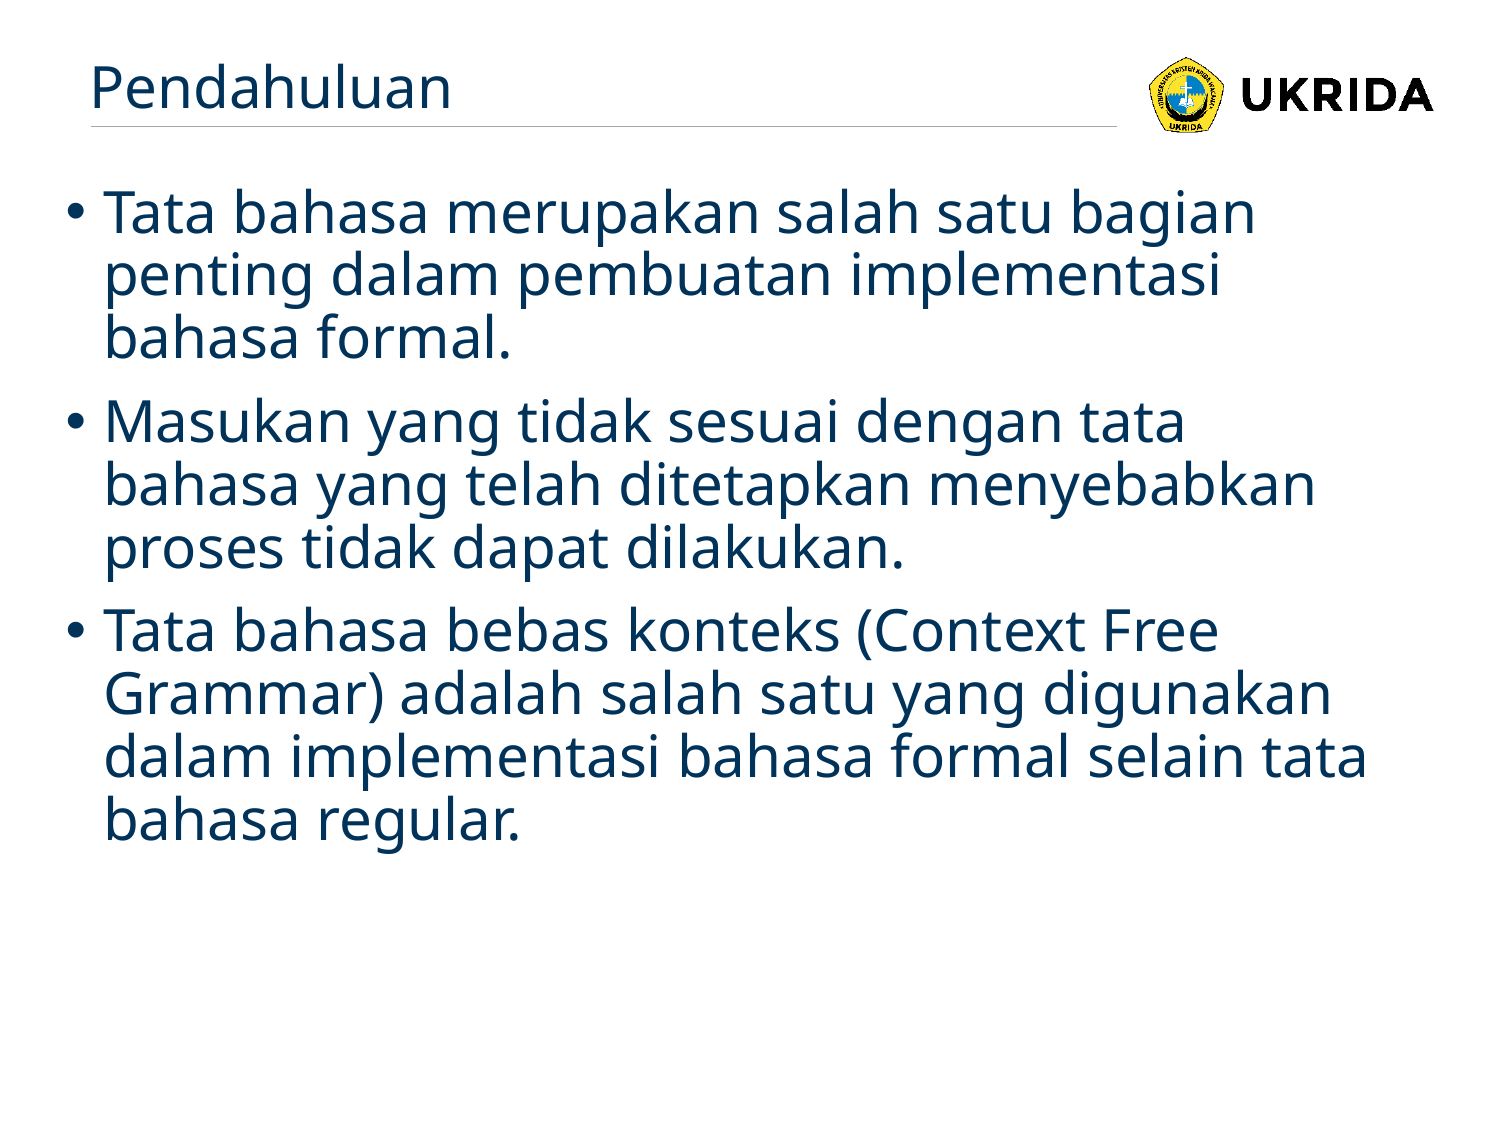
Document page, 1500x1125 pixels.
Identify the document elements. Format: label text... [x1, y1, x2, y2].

title Pendahuluan [74, 53, 1117, 127]
list Tata bahasa merupakan salah satu bagian penting dalam pembuatan implementasi bahasa formal. Masukan yang tidak sesuai dengan tata bahasa yang telah ditetapkan menyebabkan proses tidak dapat dilakukan. Tata bahasa bebas konteks (Context Free Grammar) adalah salah satu yang digunakan dalam implementasi bahasa formal selain tata bahasa regular. [50, 175, 1410, 1072]
picture [1148, 56, 1434, 133]
